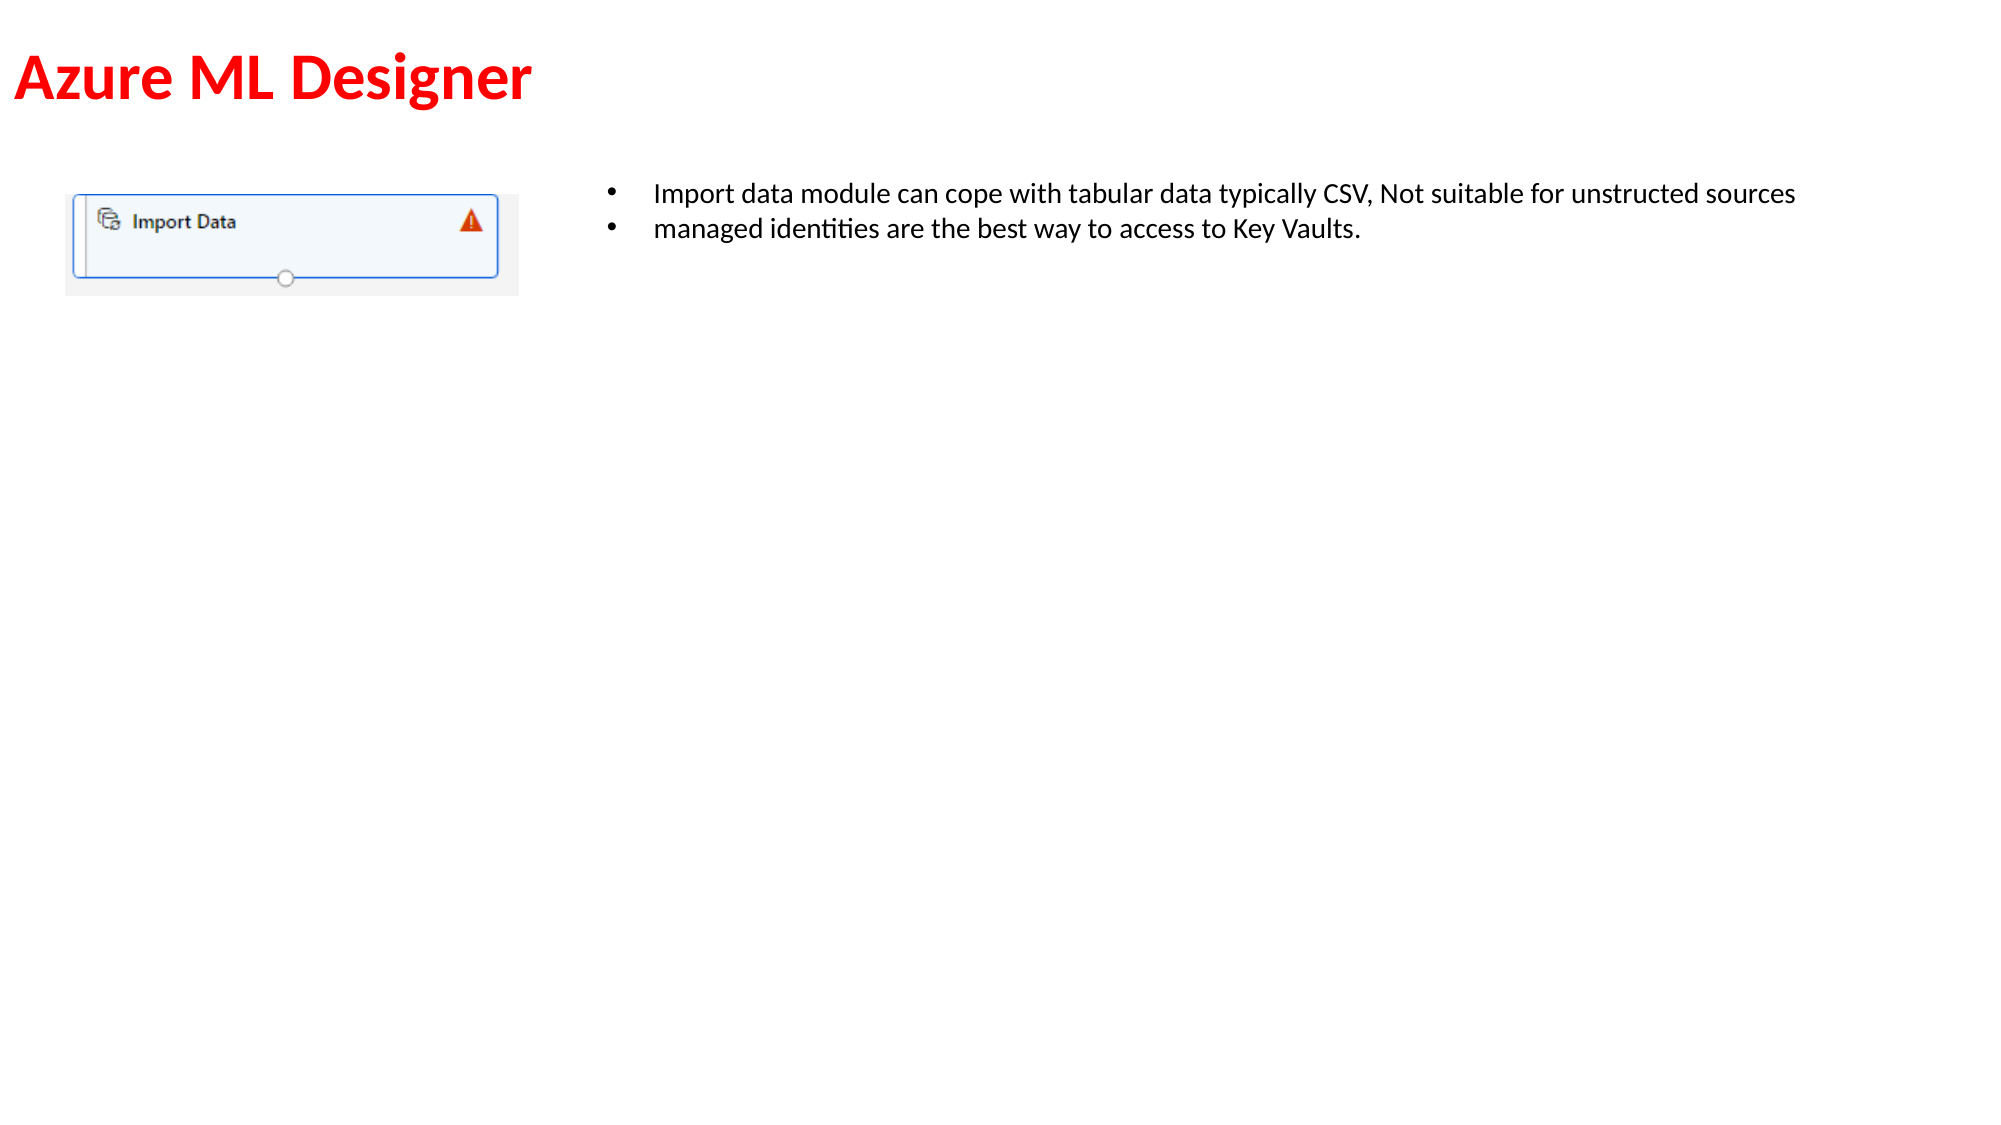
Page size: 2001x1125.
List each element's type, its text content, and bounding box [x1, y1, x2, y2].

picture [65, 194, 519, 296]
text_box Azure ML Designer [0, 25, 1863, 165]
text_box Import data module can cope with tabular data typically CSV, Not suitable for unstructed sources managed identities are the best way to access to Key Vaults. [592, 166, 2000, 252]
